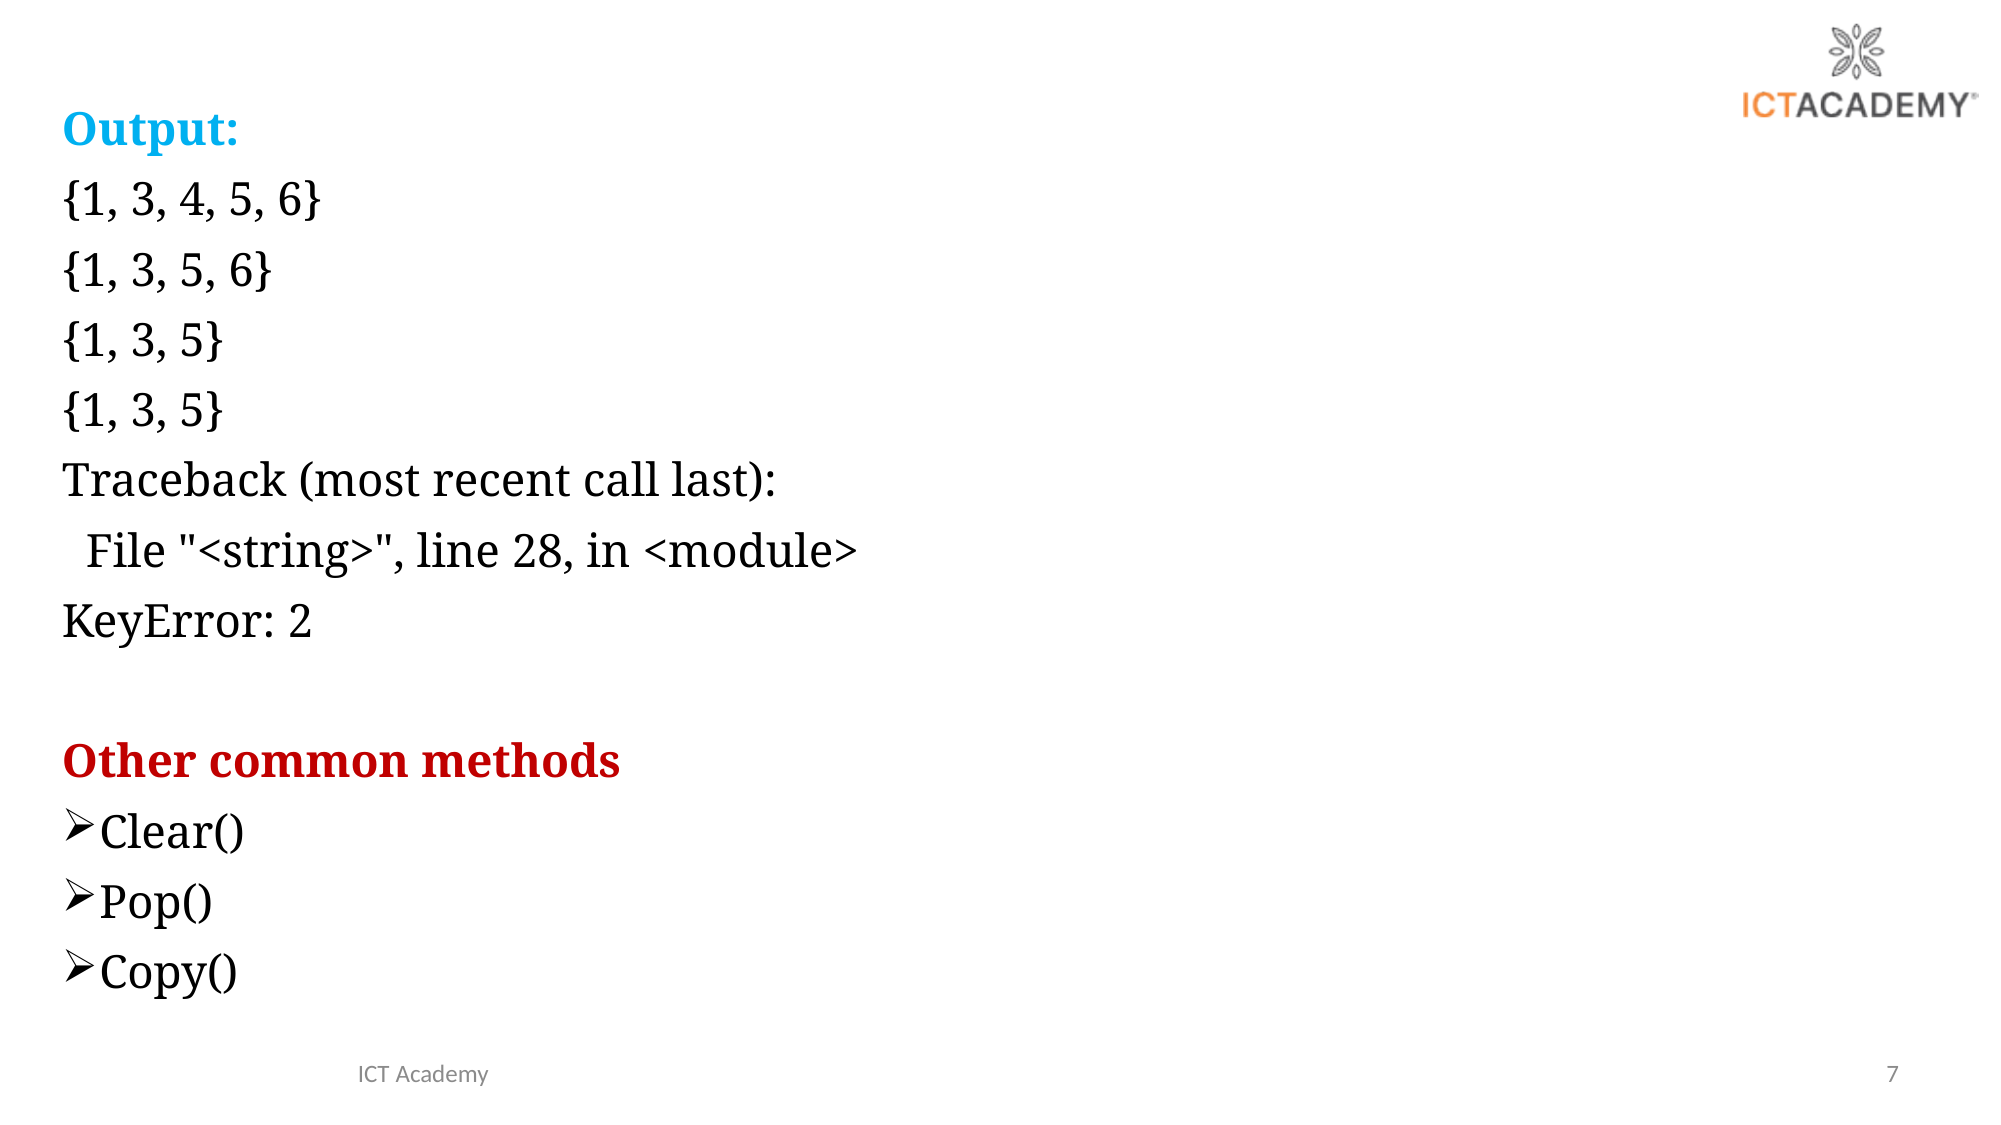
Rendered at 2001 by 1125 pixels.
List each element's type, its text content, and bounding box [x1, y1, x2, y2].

list Output: {1, 3, 4, 5, 6} {1, 3, 5, 6} {1, 3, 5} {1, 3, 5} Traceback (most recent call last): File "<string>", line 28, in <module> KeyError: 2 Other common methods Clear() Pop() Copy() [46, 98, 1679, 1071]
slide_number 7 [1464, 1042, 1915, 1103]
picture [1743, 22, 1979, 120]
footer ICT Academy [85, 1042, 761, 1103]
